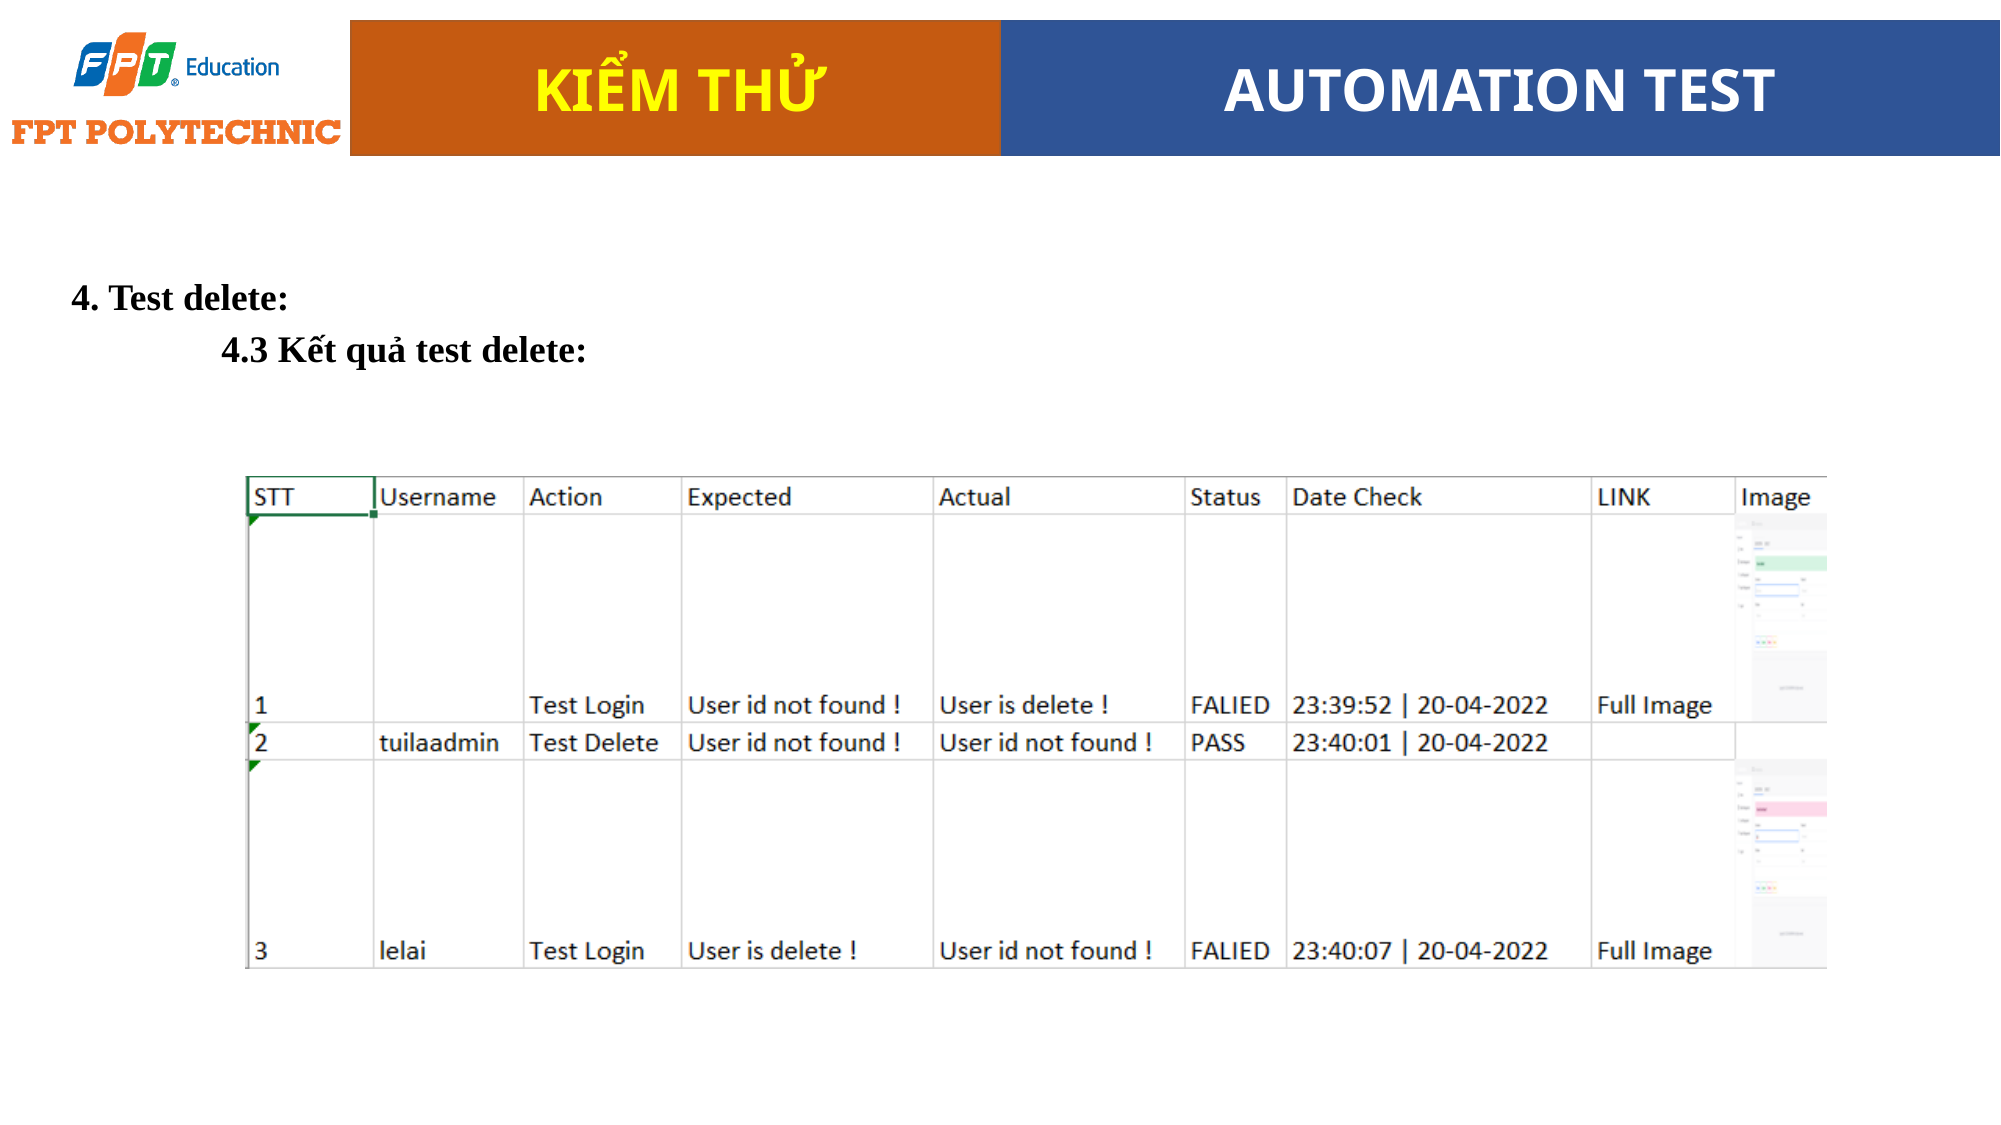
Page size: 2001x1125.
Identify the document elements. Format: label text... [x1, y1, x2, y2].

picture [244, 475, 1827, 969]
text_box 4. Test delete: 4.3 Kết quả test delete: [12, 251, 639, 385]
text_box KIỂM THỬ [353, 21, 1000, 155]
text_box AUTOMATION TEST [1000, 21, 2000, 155]
picture [0, 21, 352, 155]
